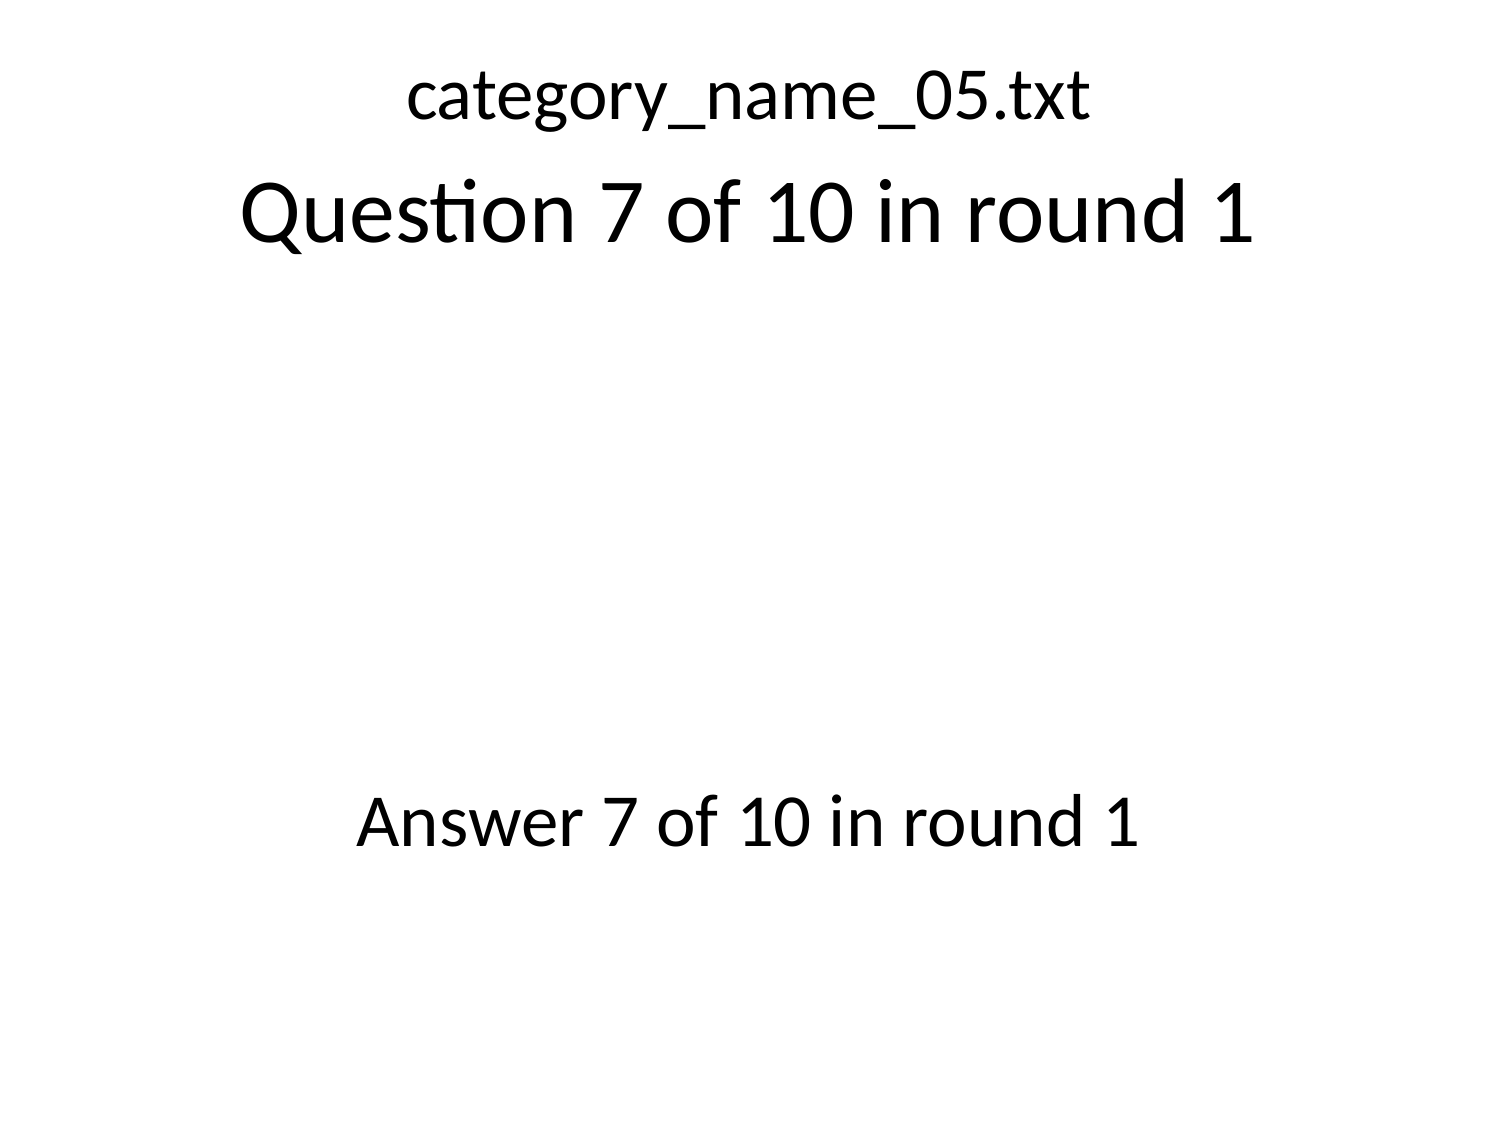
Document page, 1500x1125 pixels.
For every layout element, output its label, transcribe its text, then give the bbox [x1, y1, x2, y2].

text_box category_name_05.txt [35, 37, 1463, 143]
text_box Question 7 of 10 in round 1 [35, 143, 1463, 764]
text_box Answer 7 of 10 in round 1 [35, 764, 1463, 921]
